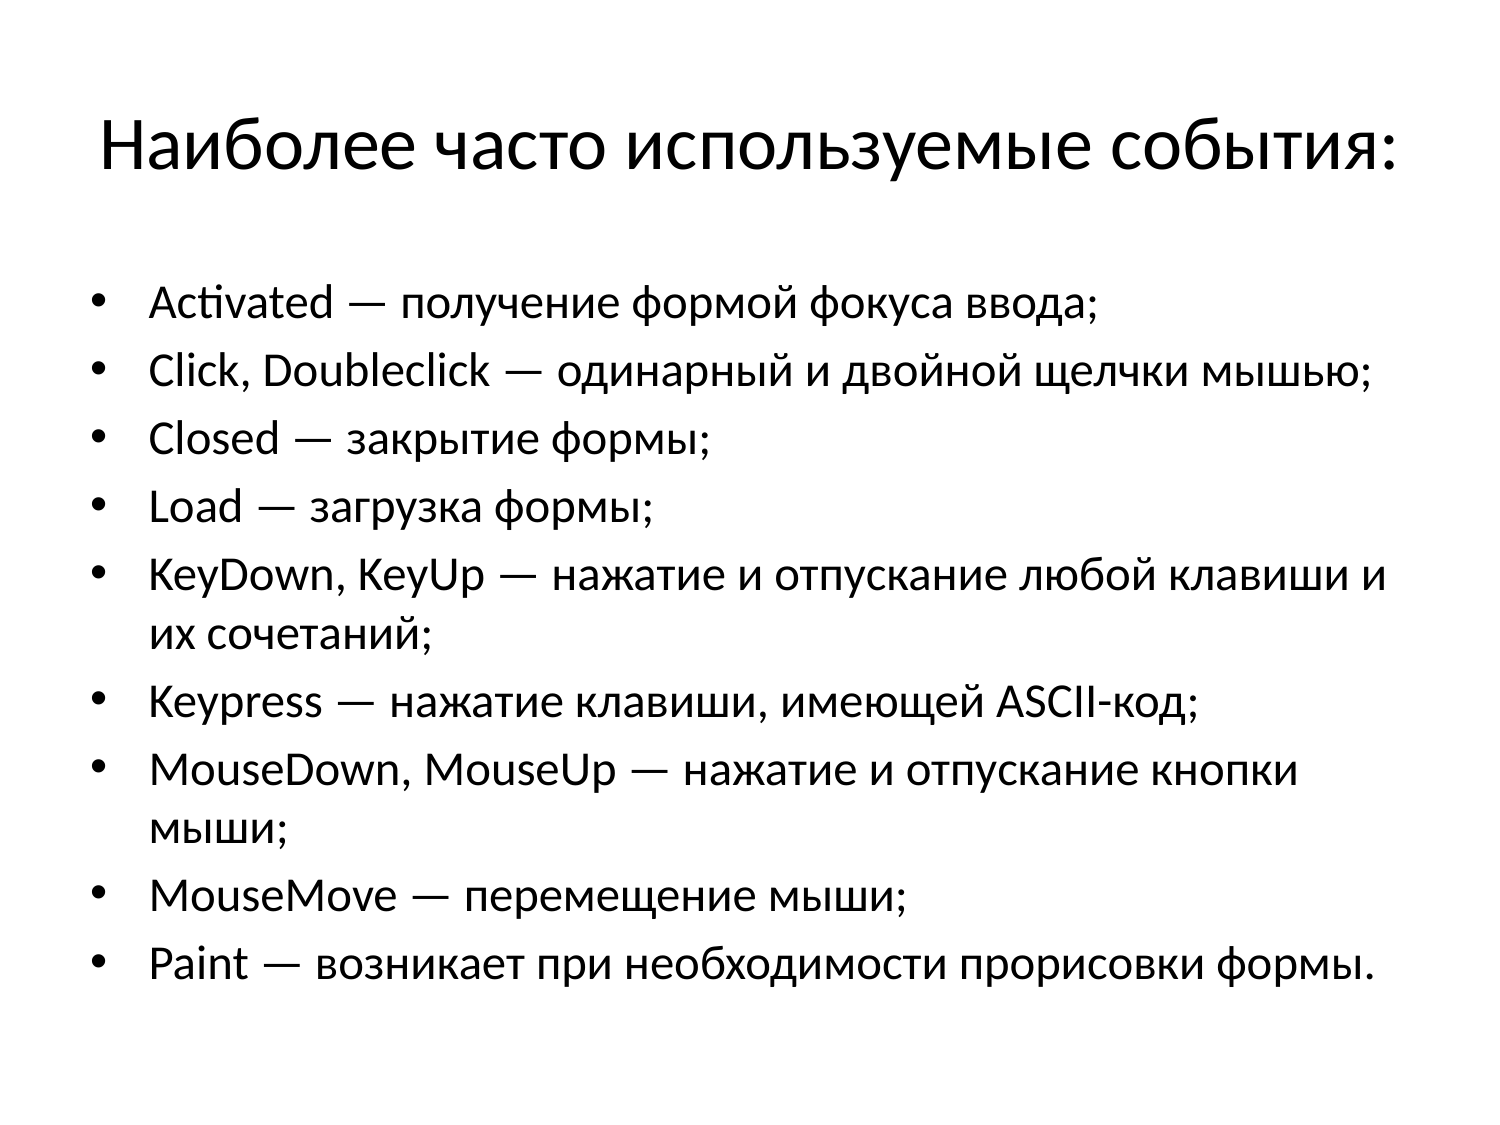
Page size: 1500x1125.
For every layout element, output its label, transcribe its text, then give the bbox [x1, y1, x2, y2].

list Activated — получение формой фокуса ввода; Click, Doubleclick — одинарный и двойной щелчки мышью; Closed — закрытие формы; Load — загрузка формы; KeyDown, KeyUp — нажатие и отпускание любой клавиши и их сочетаний; Keypress — нажатие клавиши, имеющей ASCII-код; MouseDown, MouseUp — нажатие и отпускание кнопки мыши; MouseMove — перемещение мыши; Paint — возникает при необходимости прорисовки формы. [75, 262, 1425, 1005]
title Наиболее часто используемые события: [75, 45, 1425, 233]
